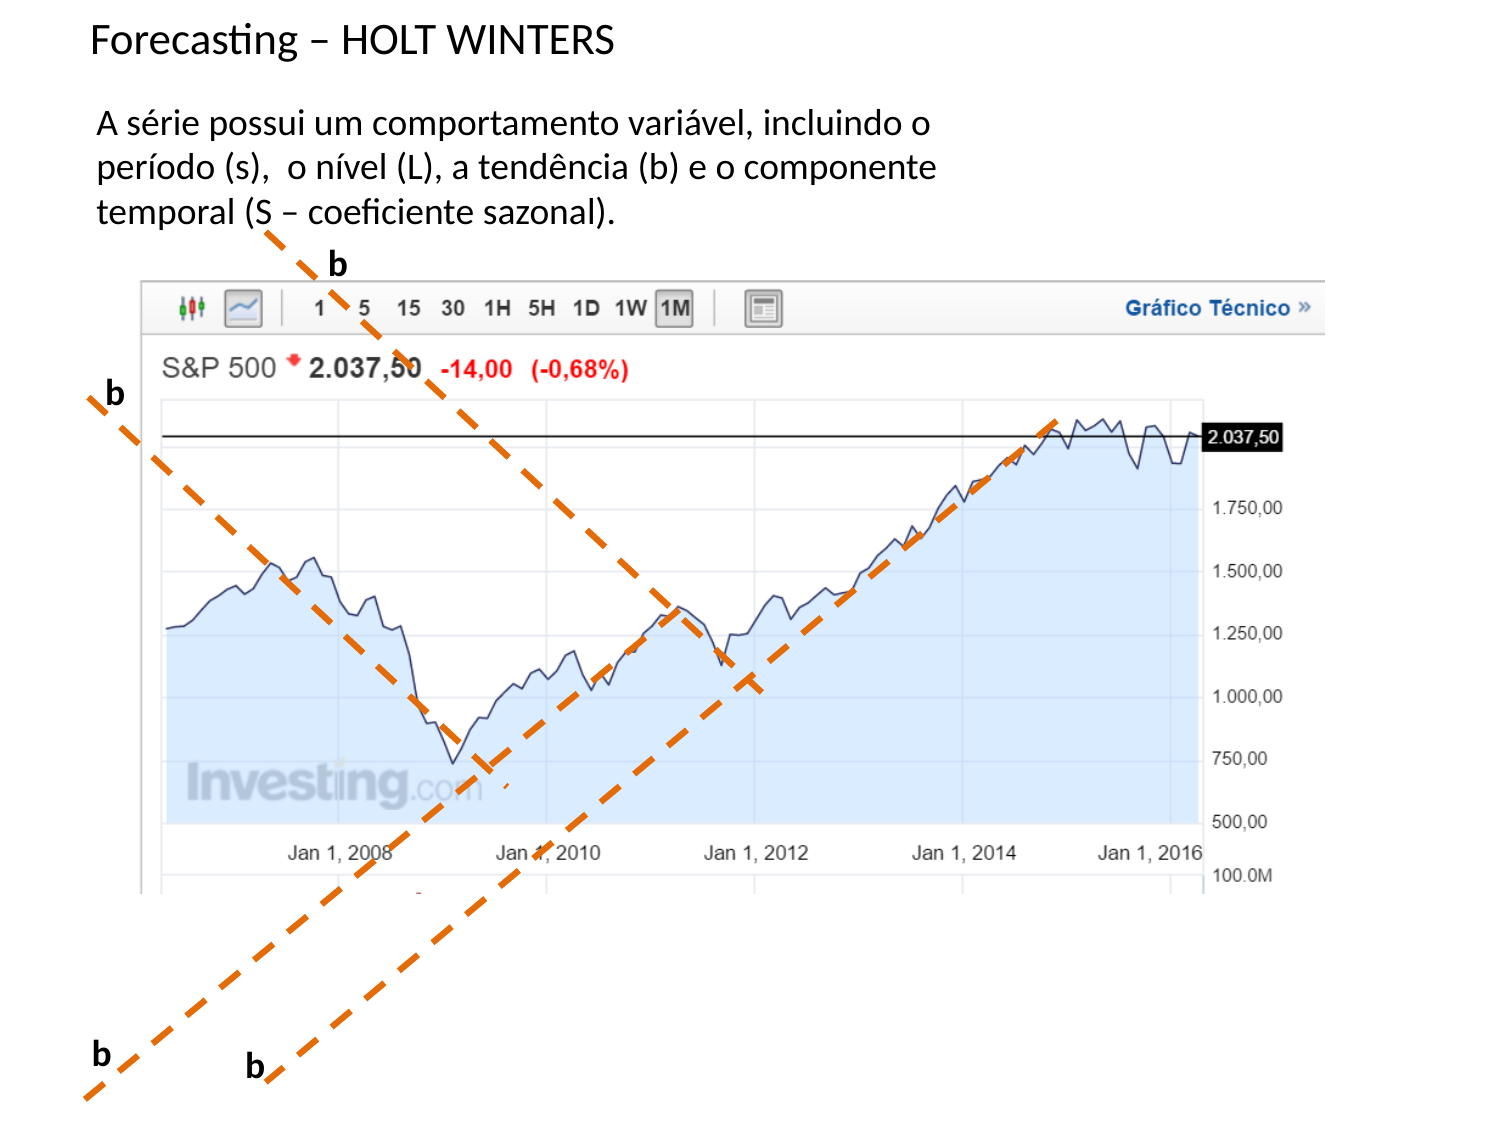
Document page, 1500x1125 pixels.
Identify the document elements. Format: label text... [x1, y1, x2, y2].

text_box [76, 609, 680, 1107]
picture [135, 278, 265, 396]
title Forecasting – HOLT WINTERS [75, 7, 1425, 67]
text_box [265, 420, 1057, 1083]
picture [763, 278, 1325, 895]
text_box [265, 231, 763, 420]
text_box A série possui um comportamento variável, incluindo o período (s), o nível (L), a tendência (b) e o componente temporal (S – coeficiente sazonal). [81, 90, 991, 242]
text_box b [90, 360, 130, 396]
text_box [88, 396, 260, 608]
